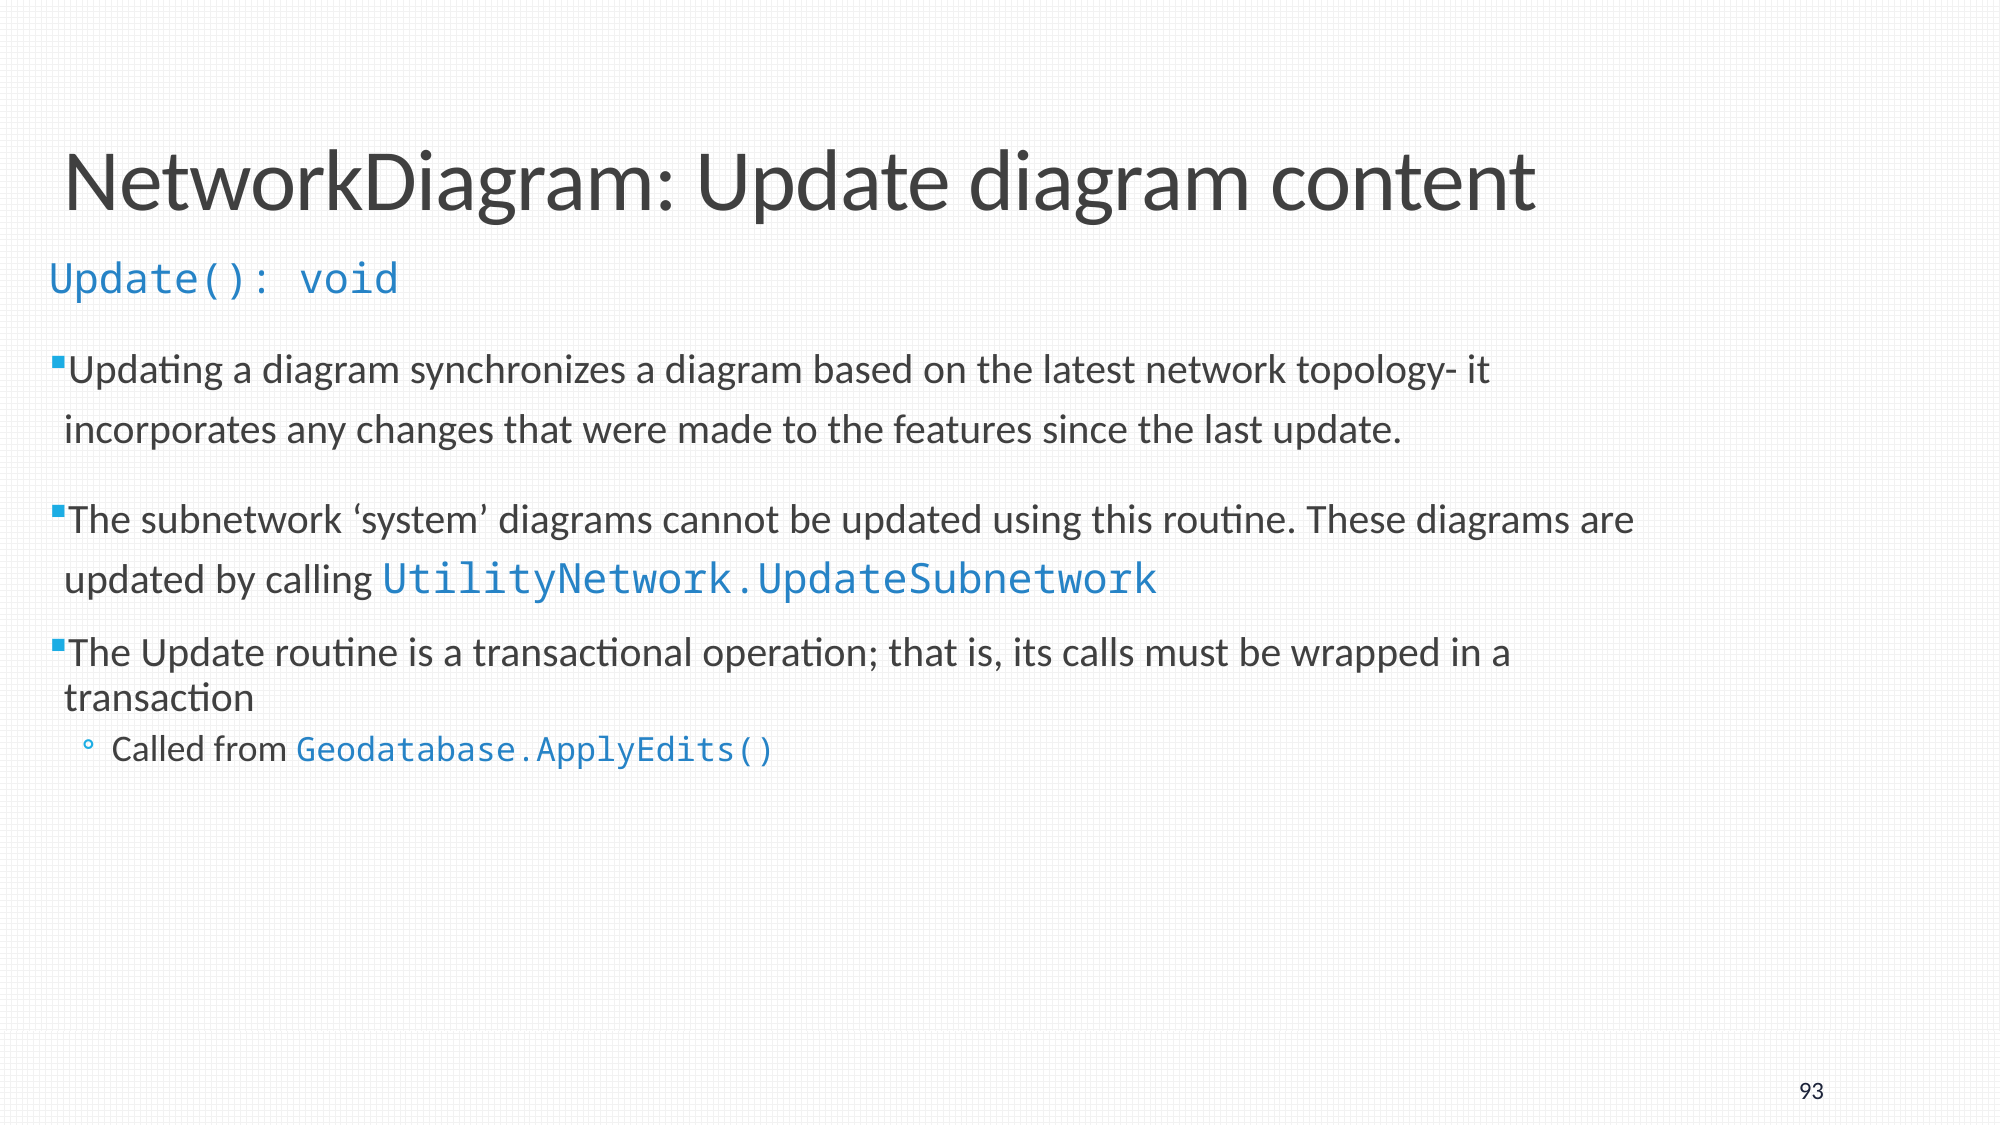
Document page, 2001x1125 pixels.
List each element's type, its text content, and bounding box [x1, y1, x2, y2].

slide_number 93 [1624, 1059, 1840, 1120]
title NetworkDiagram: Update diagram content [48, 47, 1952, 236]
list Update(): void Updating a diagram synchronizes a diagram based on the latest network topology- it incorporates any changes that were made to the features since the last update. The subnetwork ‘system’ diagrams cannot be updated using this routine. These diagrams are updated by calling UtilityNetwork.UpdateSubnetwork The Update routine is a transactional operation; that is, its calls must be wrapped in a transaction Called from Geodatabase.ApplyEdits() [48, 250, 1650, 1100]
